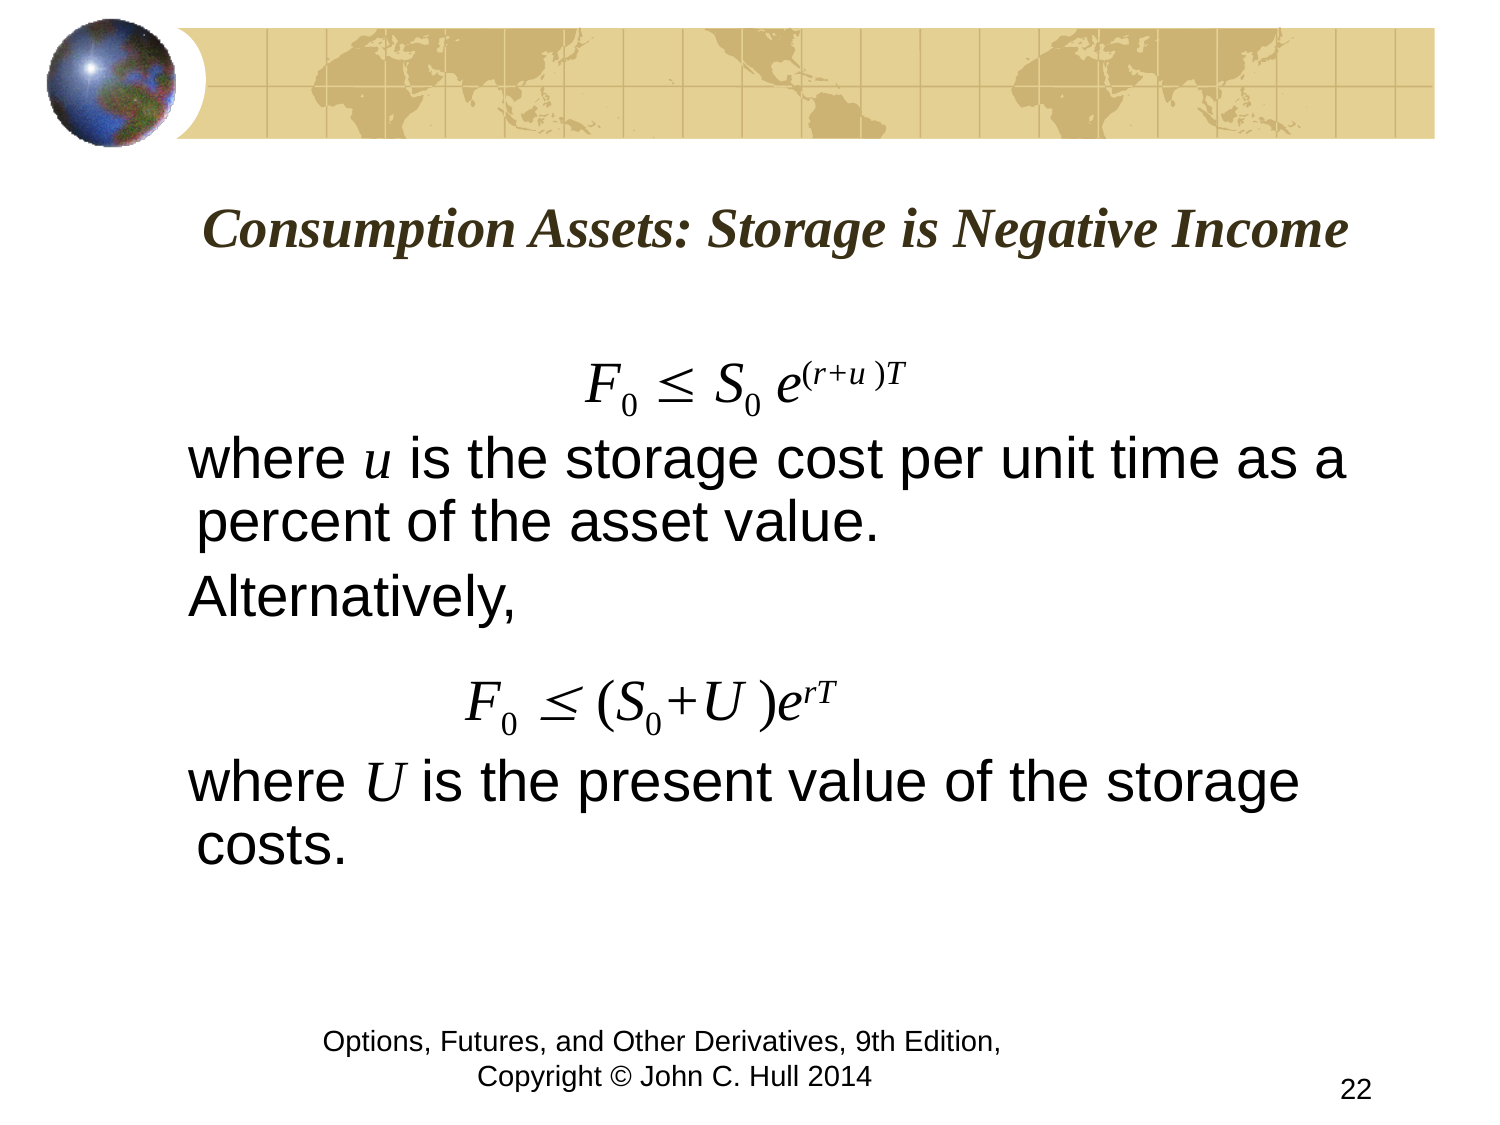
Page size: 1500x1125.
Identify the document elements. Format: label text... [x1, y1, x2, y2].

title Consumption Assets: Storage is Negative Income [187, 162, 1374, 288]
text_box [112, 1024, 425, 1100]
text_box [512, 1024, 988, 1100]
picture [42, 14, 190, 151]
slide_number 22 [1074, 1037, 1388, 1113]
footer Options, Futures, and Other Derivatives, 9th Edition, Copyright © John C. Hull 2014 [262, 1024, 1088, 1101]
list F0  S0 e(r+u )T where u is the storage cost per unit time as a percent of the asset value. Alternatively, F0  (S0+U )erT where U is the present value of the storage costs. [125, 337, 1366, 1000]
